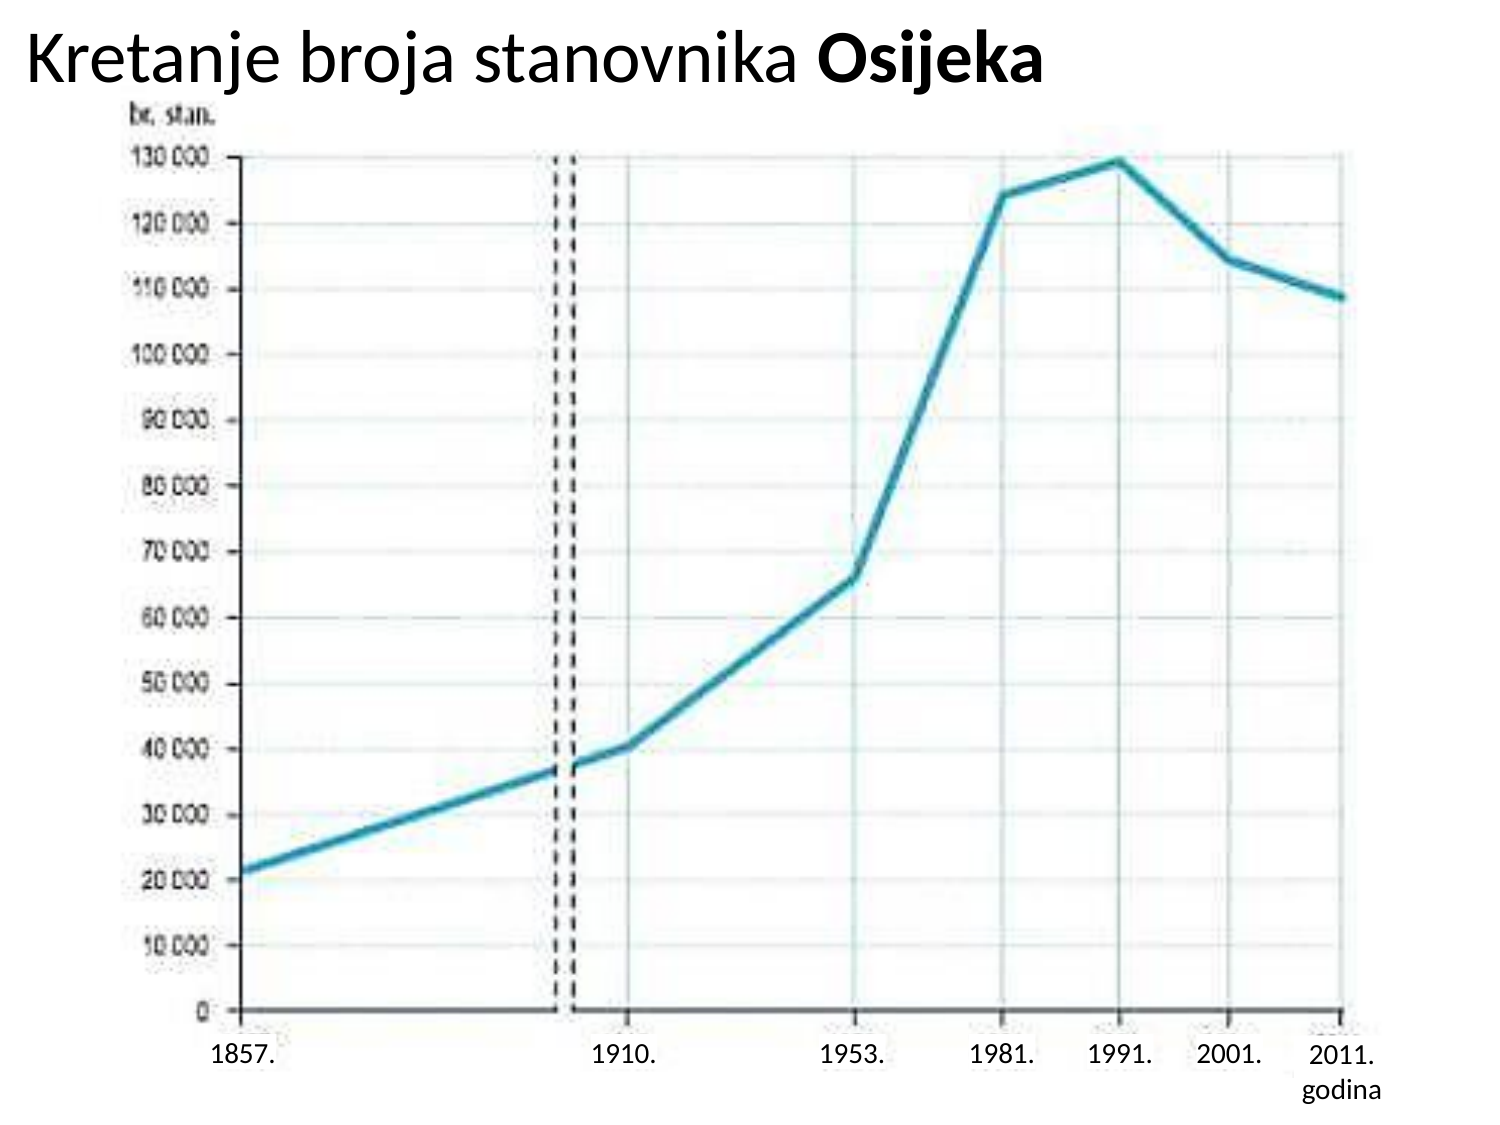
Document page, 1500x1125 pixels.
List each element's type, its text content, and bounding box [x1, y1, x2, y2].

picture [98, 77, 1400, 1078]
title Kretanje broja stanovnika Osijeka [11, 0, 1500, 106]
text_box 2011. godina [1293, 1087, 1391, 1106]
